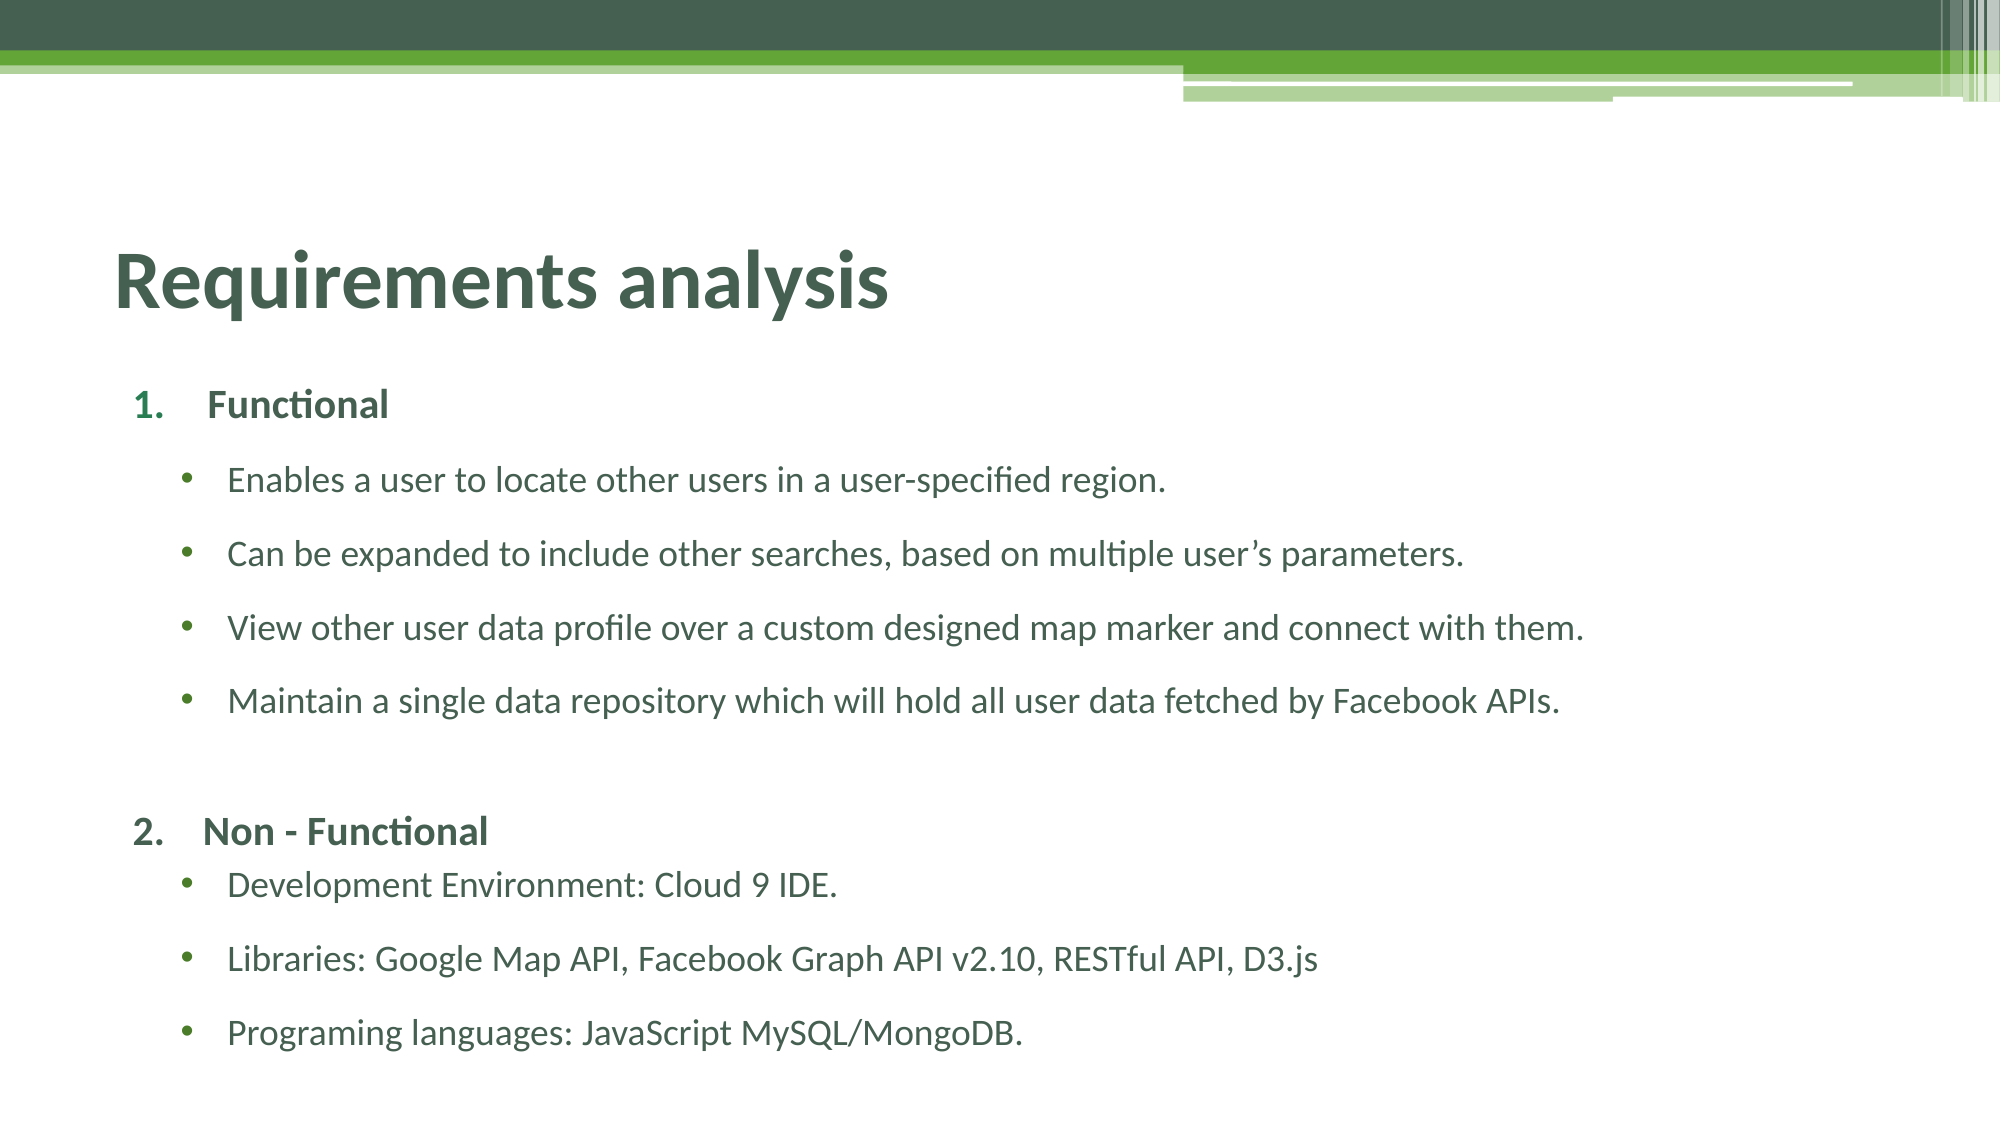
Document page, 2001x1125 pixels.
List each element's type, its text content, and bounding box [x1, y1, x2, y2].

title Requirements analysis [99, 187, 1900, 363]
list Functional Enables a user to locate other users in a user-specified region. Can be expanded to include other searches, based on multiple user’s parameters. View other user data profile over a custom designed map marker and connect with them. Maintain a single data repository which will hold all user data fetched by Facebook APIs. 2. Non - Functional Development Environment: Cloud 9 IDE. Libraries: Google Map API, Facebook Graph API v2.10, RESTful API, D3.js Programing languages: JavaScript MySQL/MongoDB. [99, 368, 1900, 1079]
